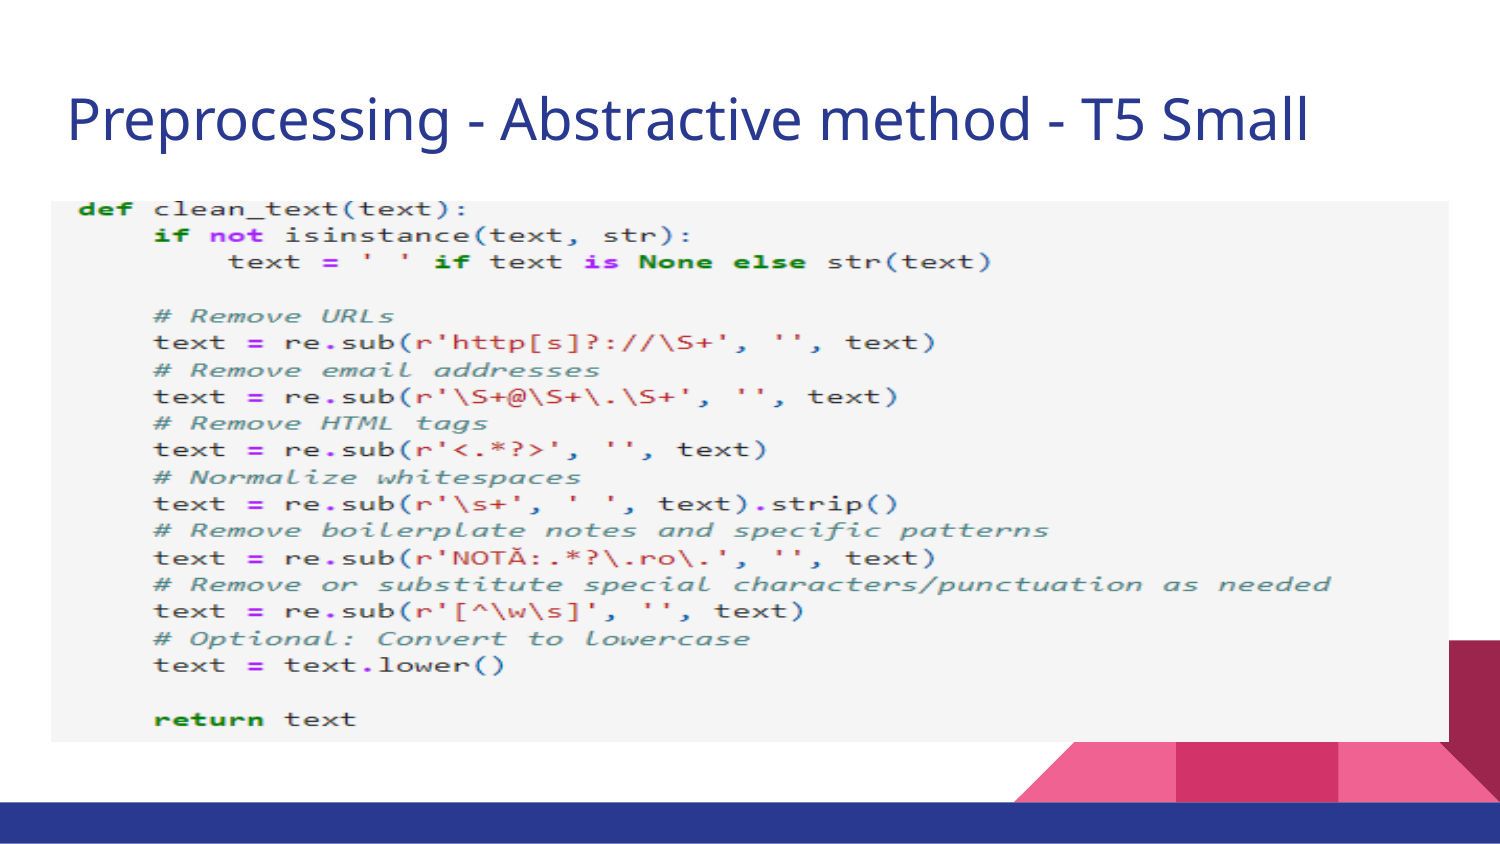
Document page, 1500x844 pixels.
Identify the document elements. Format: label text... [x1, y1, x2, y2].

title Preprocessing - Abstractive method - T5 Small [51, 67, 1449, 167]
picture [50, 201, 1450, 742]
